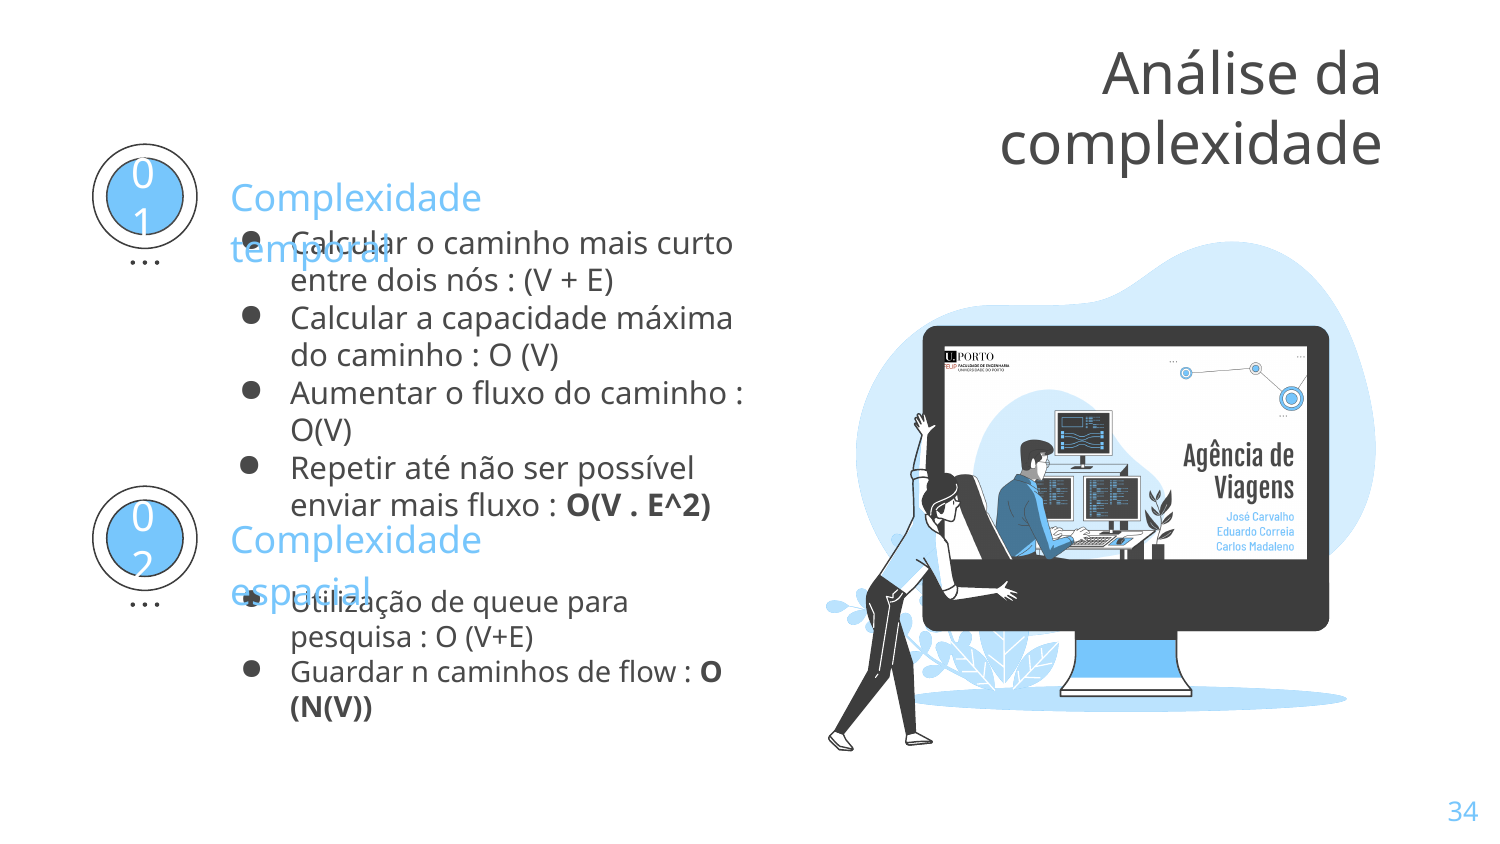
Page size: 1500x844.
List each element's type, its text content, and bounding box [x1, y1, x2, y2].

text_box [92, 144, 198, 266]
slide_number ‹#› [1403, 779, 1494, 844]
subtitle Complexidade espacial [215, 512, 644, 558]
subtitle Calcular o caminho mais curto entre dois nós : (V + E) Calcular a capacidade máxima do caminho : O (V) Aumentar o fluxo do caminho : O(V) Repetir até não ser possível enviar mais fluxo : O(V . E^2) [200, 208, 793, 512]
subtitle Complexidade temporal [215, 151, 644, 215]
subtitle Utilização de queue para pesquisa : O (V+E) Guardar n caminhos de flow : O (N(V)) [200, 568, 763, 700]
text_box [92, 485, 198, 607]
title Análise da complexidade [968, 58, 1398, 153]
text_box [825, 241, 1378, 752]
